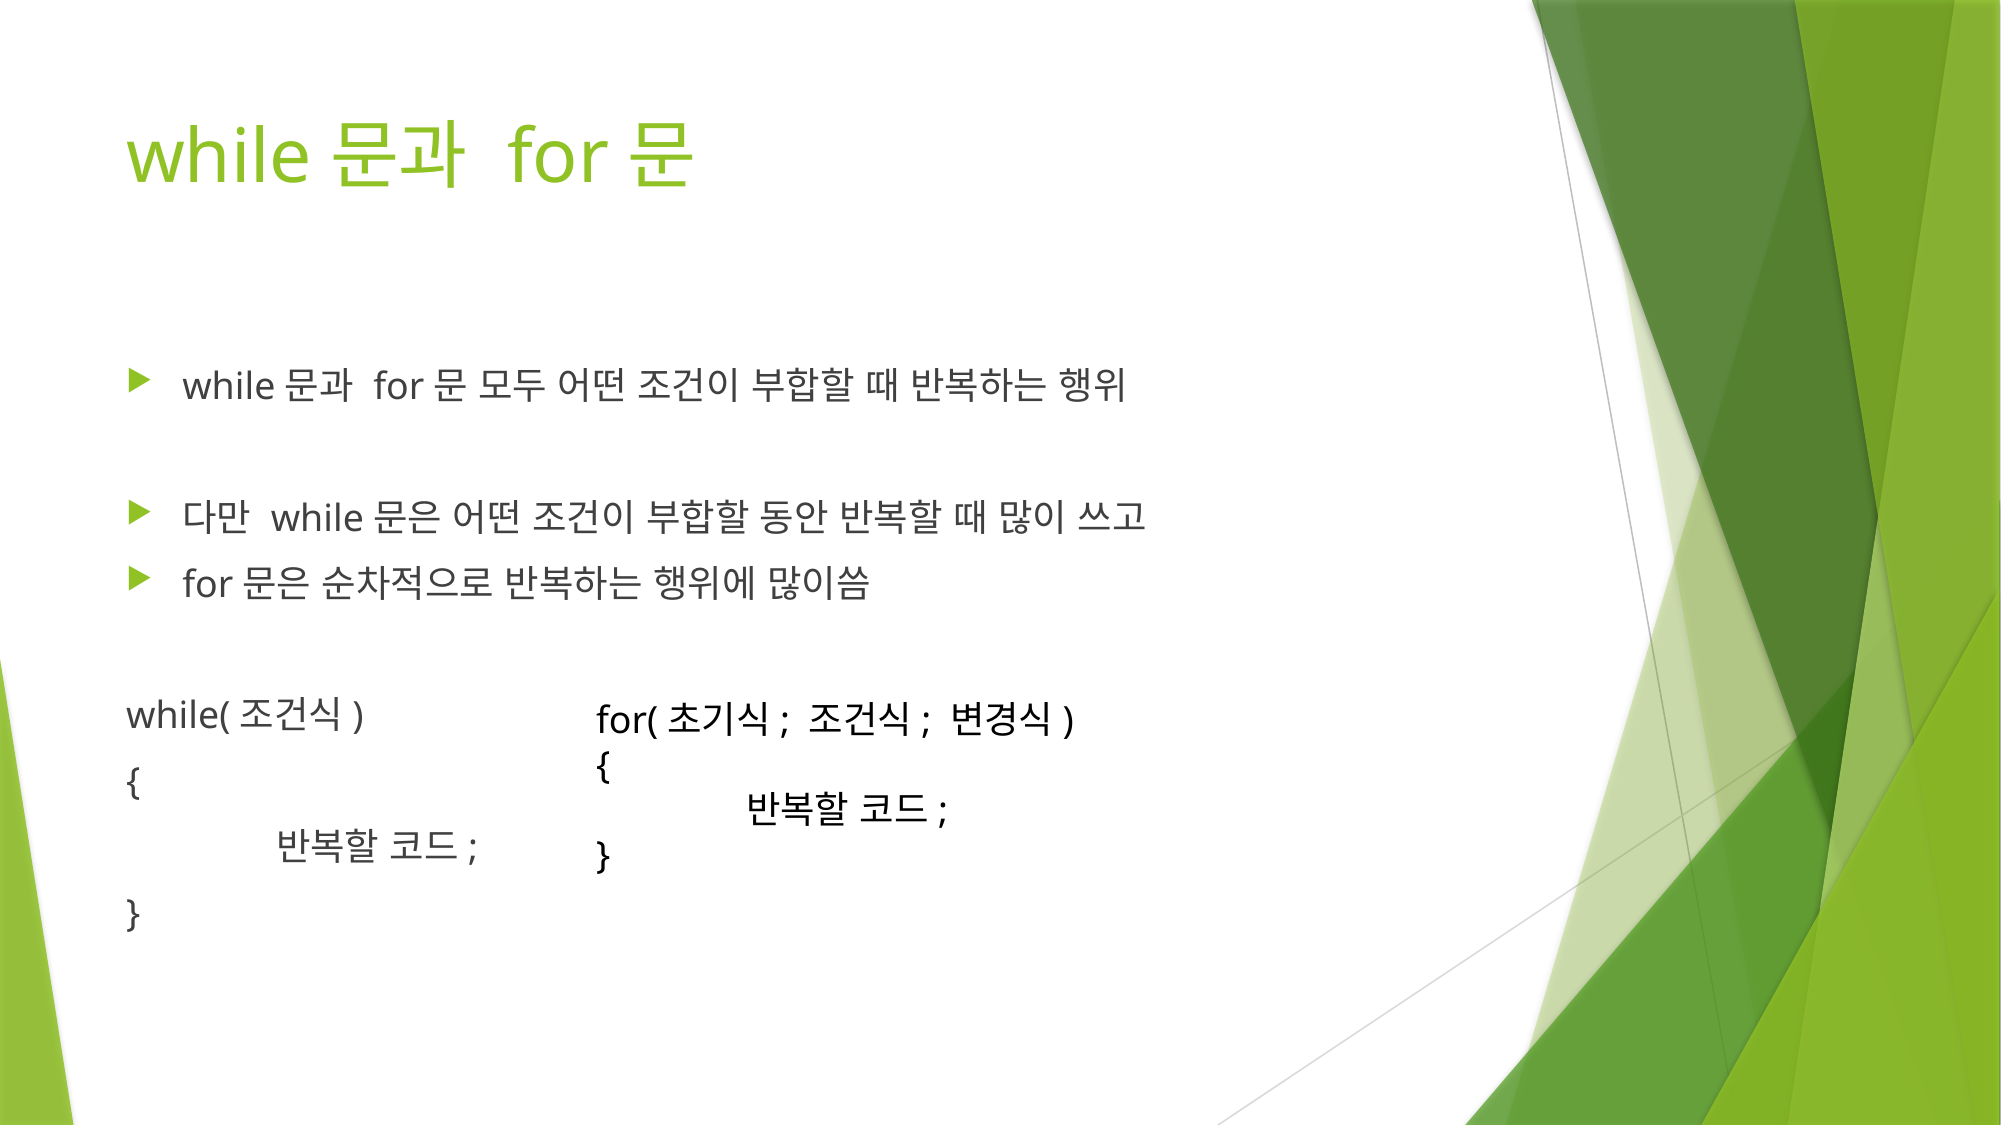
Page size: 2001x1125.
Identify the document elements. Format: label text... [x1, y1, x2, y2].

text_box for(초기식; 조건식; 변경식) { 반복할 코드; } [581, 688, 1153, 884]
title while문과 for문 [111, 99, 1522, 317]
list while문과 for문 모두 어떤 조건이 부합할 때 반복하는 행위 다만 while문은 어떤 조건이 부합할 동안 반복할 때 많이 쓰고 for문은 순차적으로 반복하는 행위에 많이씀 while(조건식) { 반복할 코드; } [111, 354, 1522, 992]
